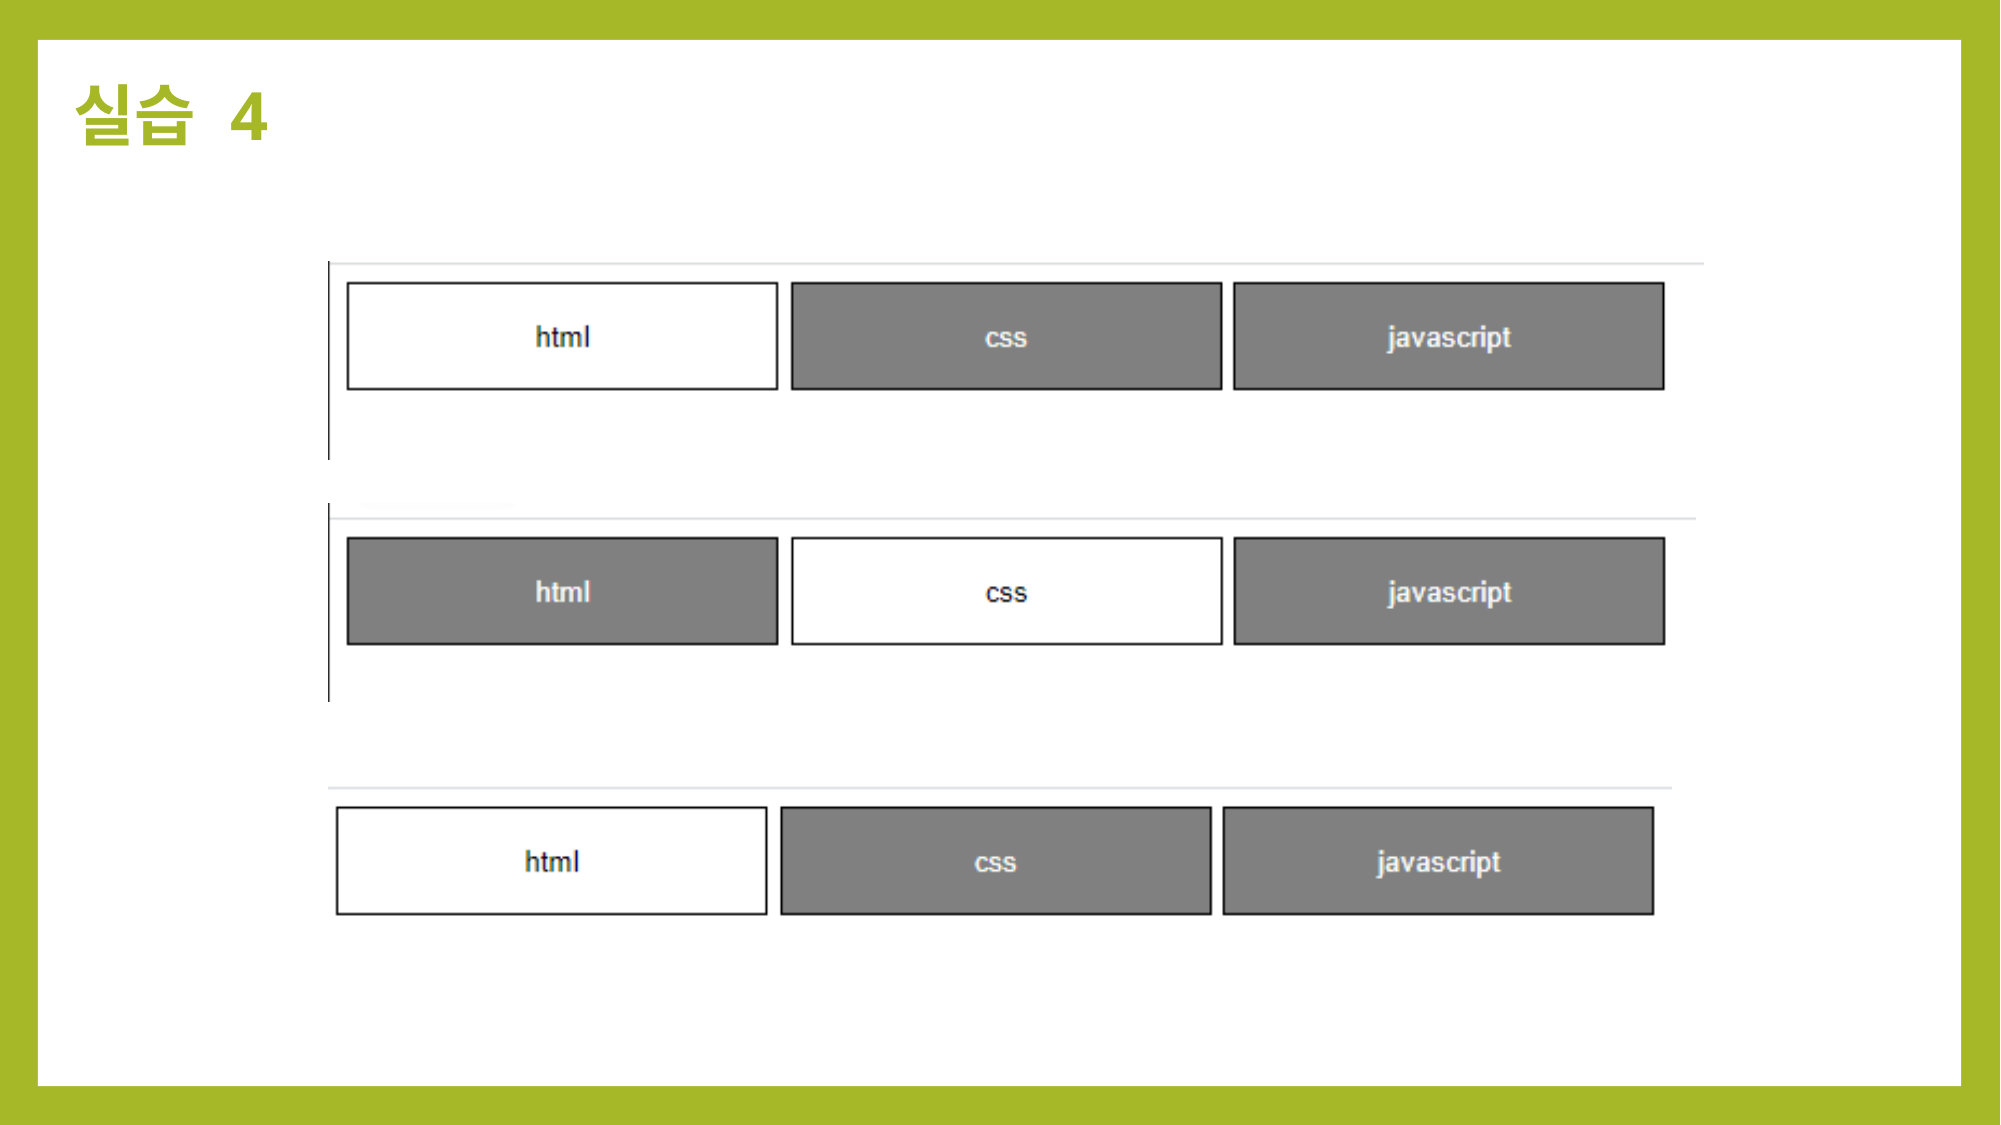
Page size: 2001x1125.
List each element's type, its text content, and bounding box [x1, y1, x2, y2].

picture [328, 260, 1704, 460]
title 실습 4 [58, 55, 1678, 183]
picture [328, 503, 1696, 703]
picture [328, 781, 1672, 968]
